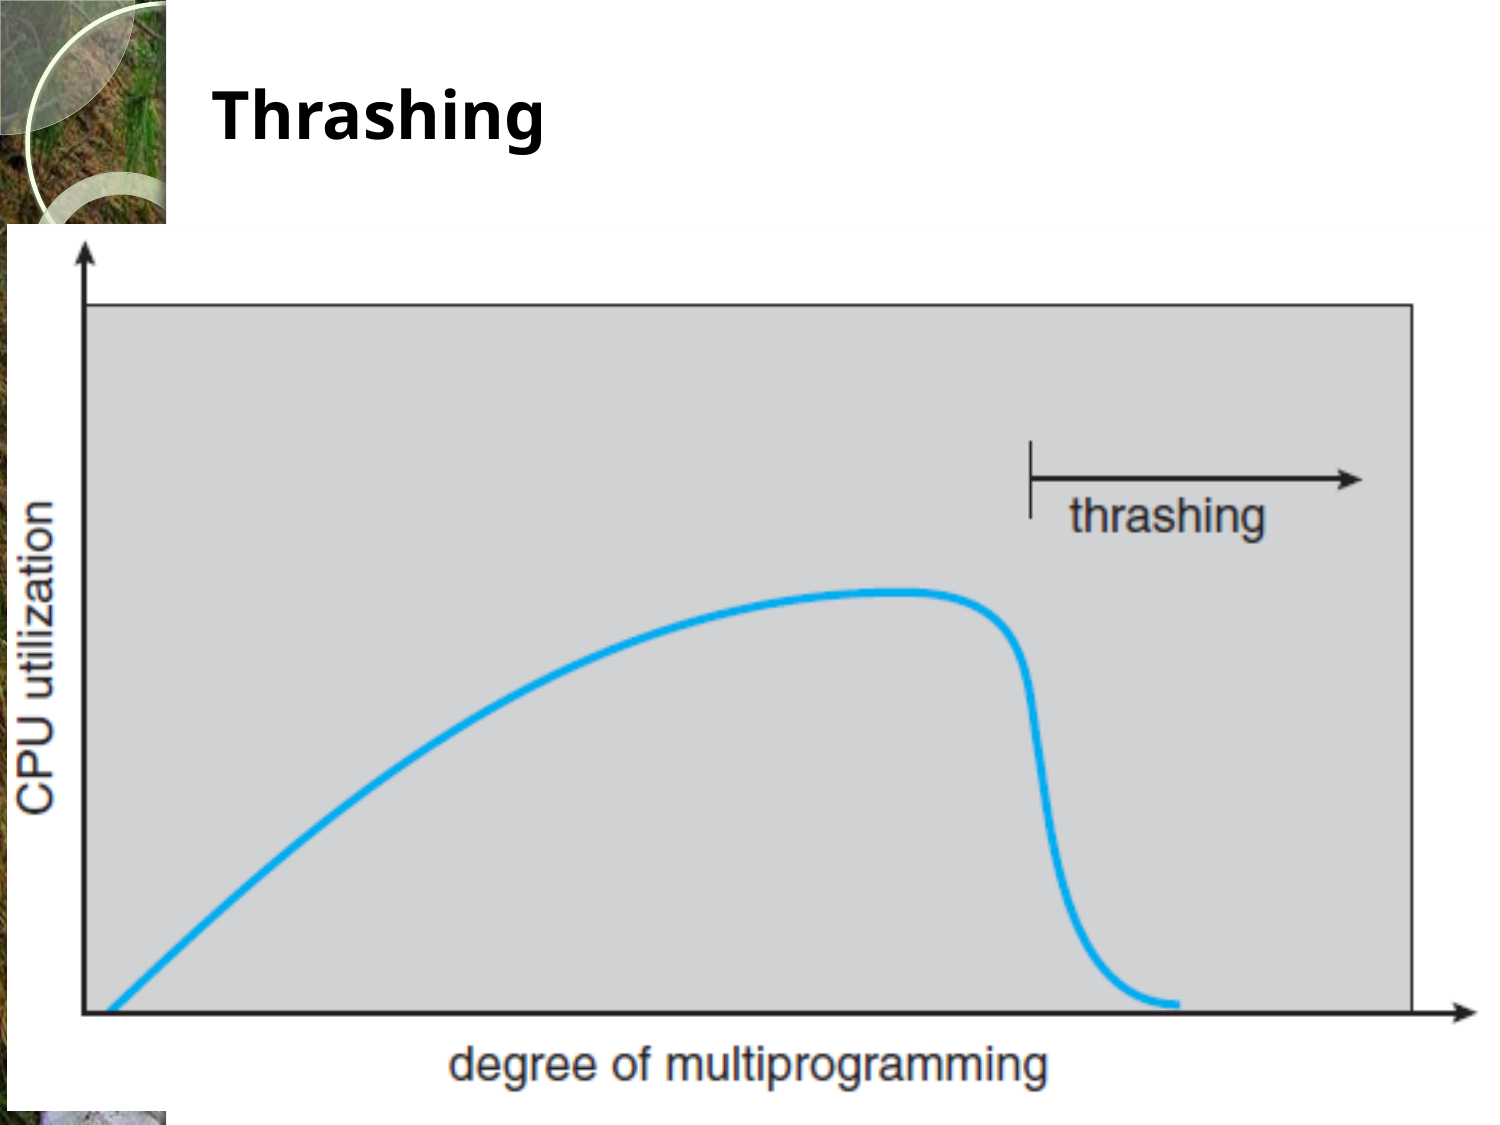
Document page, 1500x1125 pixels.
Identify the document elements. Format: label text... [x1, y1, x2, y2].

picture [136, 0, 159, 4]
picture [32, 13, 158, 207]
title Thrashing [196, 24, 1413, 160]
picture [0, 134, 1500, 1125]
